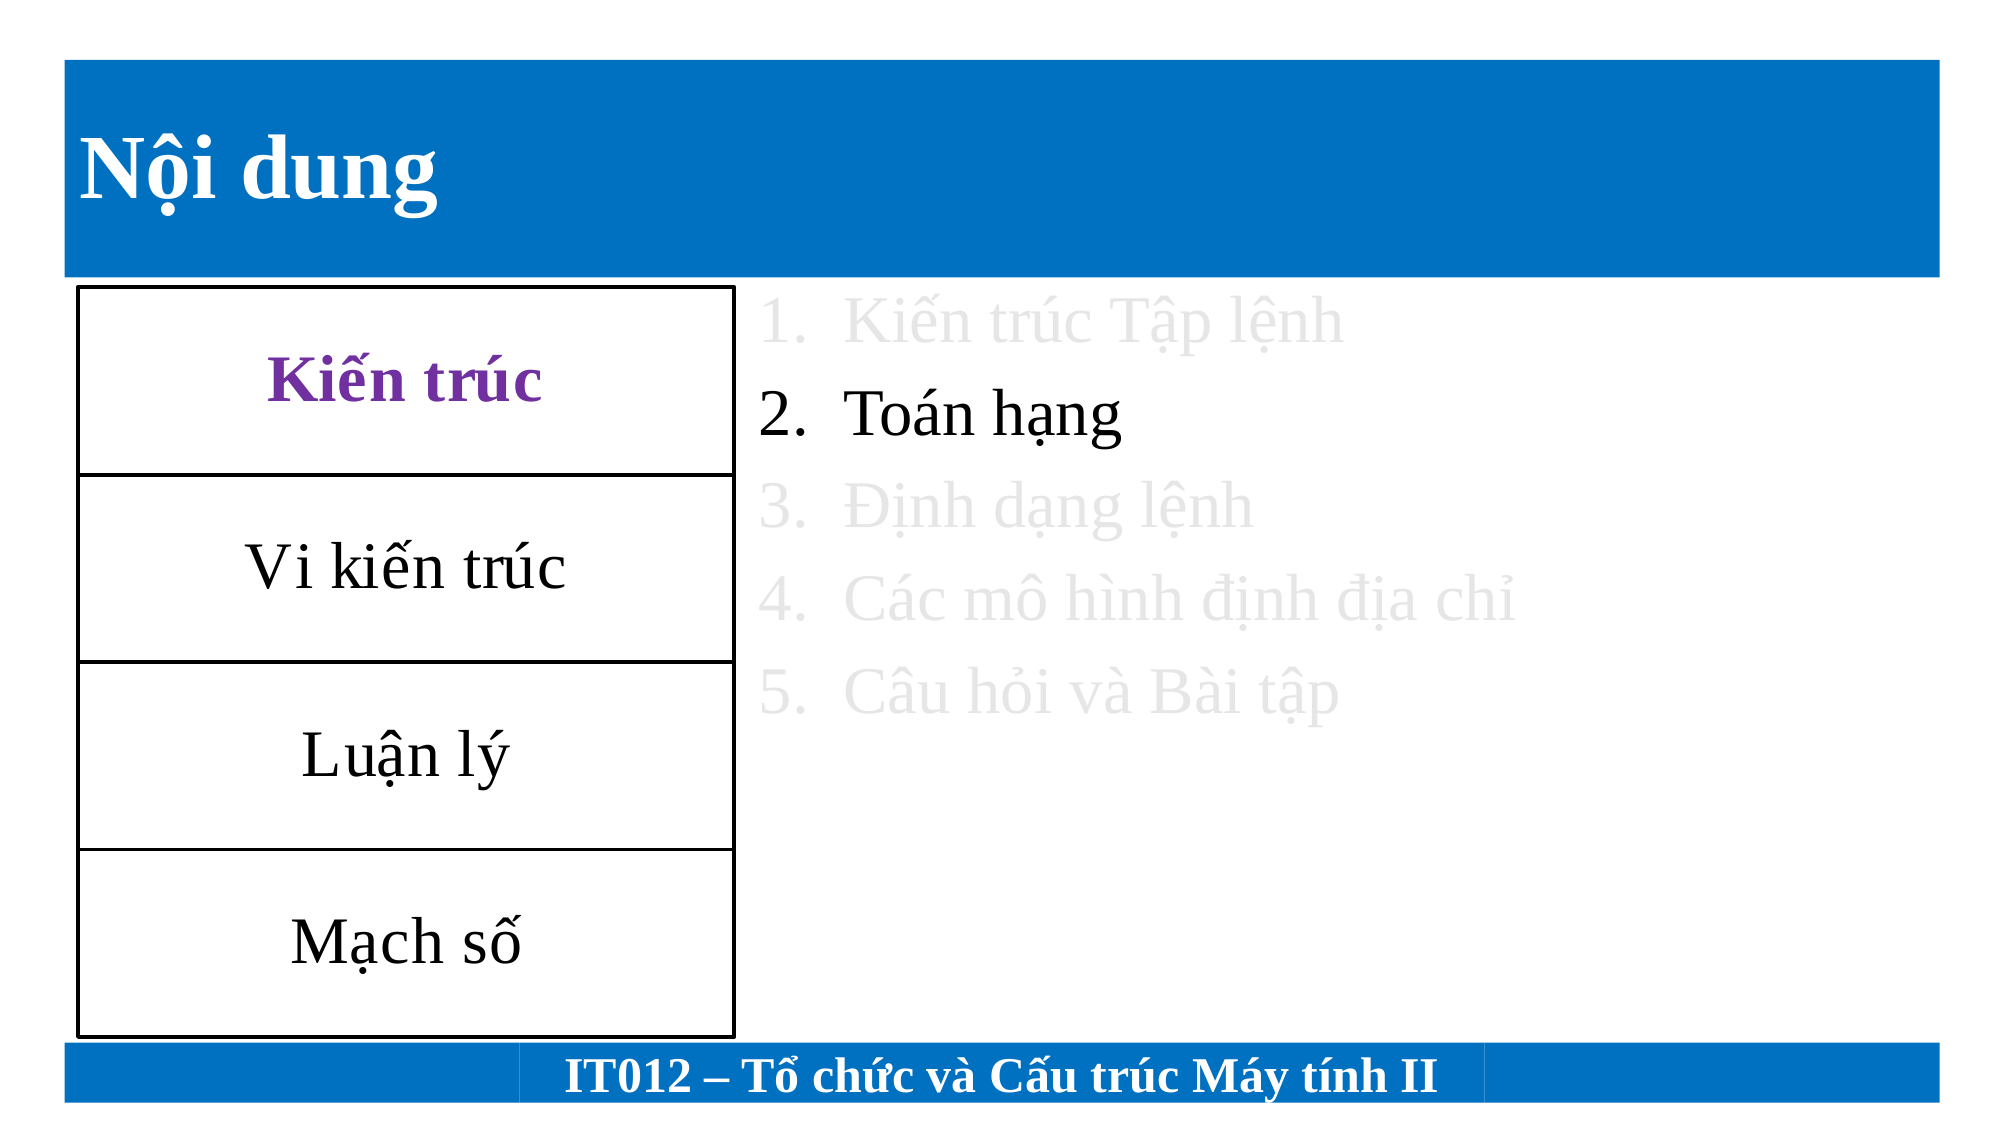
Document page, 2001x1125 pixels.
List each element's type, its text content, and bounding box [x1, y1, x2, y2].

picture [68, 277, 741, 1043]
slide_number [64, 1042, 520, 1103]
list Kiến trúc Tập lệnh Toán hạng Định dạng lệnh Các mô hình định địa chỉ Câu hỏi và Bài tập [743, 277, 1940, 1043]
title Nội dung [64, 59, 1940, 278]
